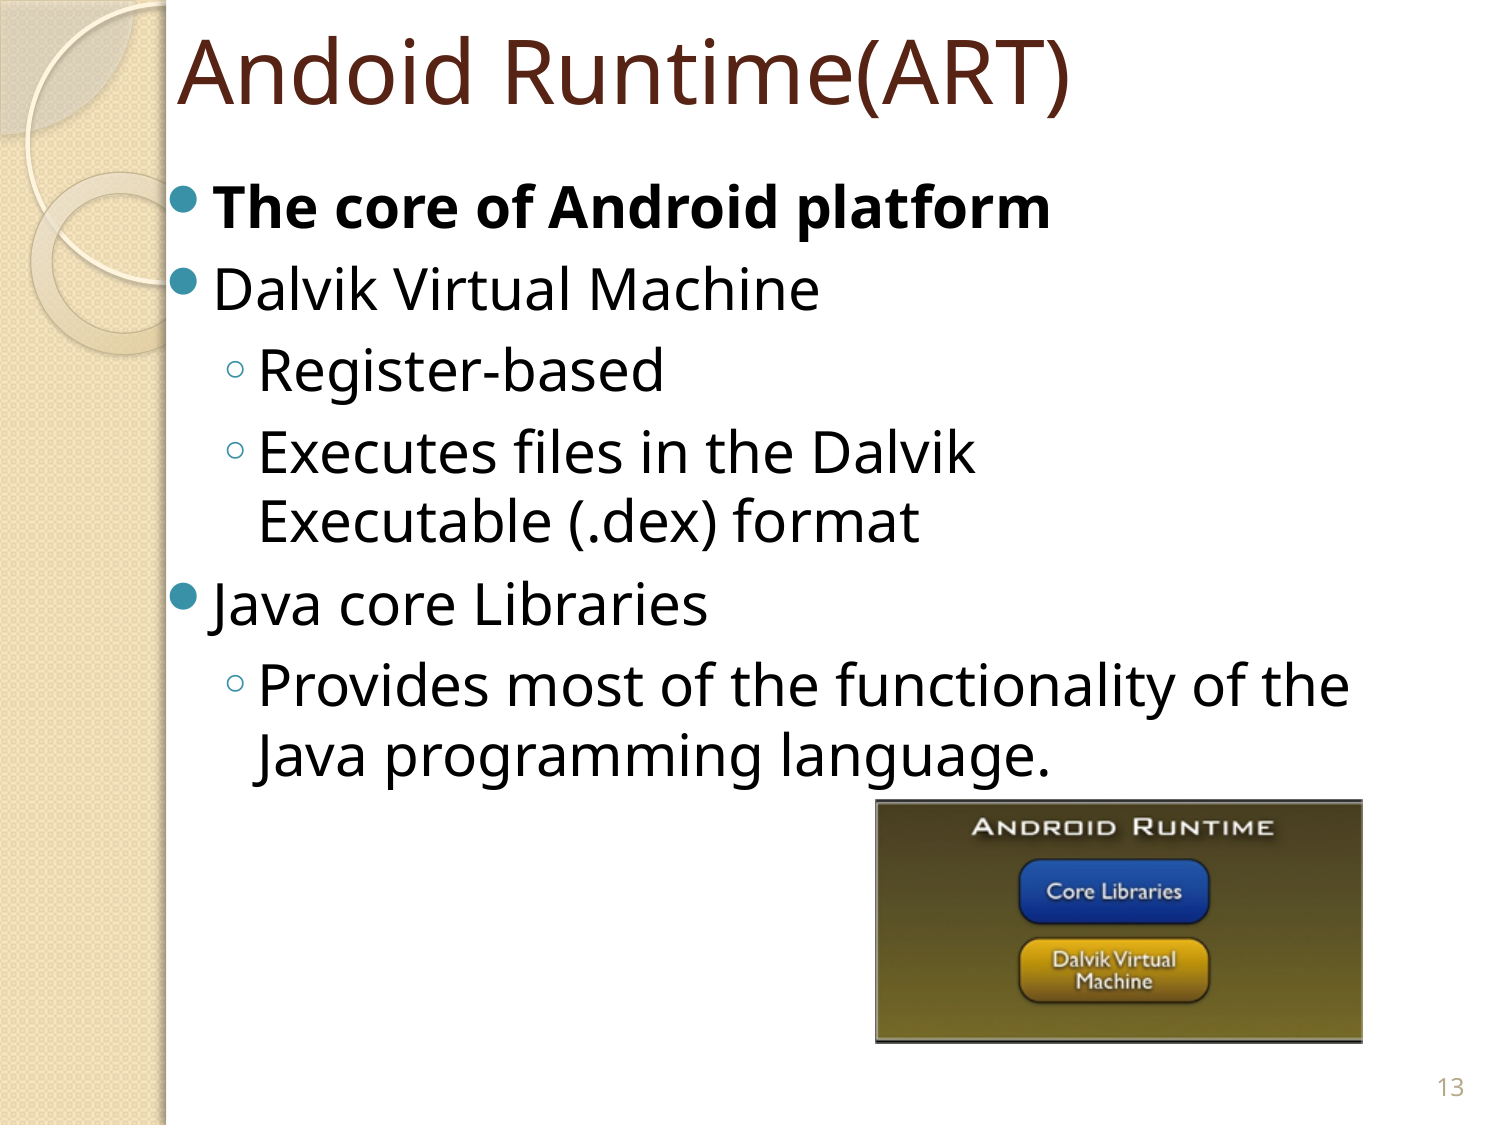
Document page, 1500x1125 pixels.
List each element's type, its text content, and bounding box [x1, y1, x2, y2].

picture [874, 799, 1363, 1044]
title Andoid Runtime(ART) [162, 0, 1393, 163]
list The core of Android platform Dalvik Virtual Machine Register-based Executes files in the Dalvik Executable (.dex) format Java core Libraries Provides most of the functionality of the Java programming language. [137, 162, 1368, 950]
slide_number 13 [1413, 1034, 1488, 1113]
